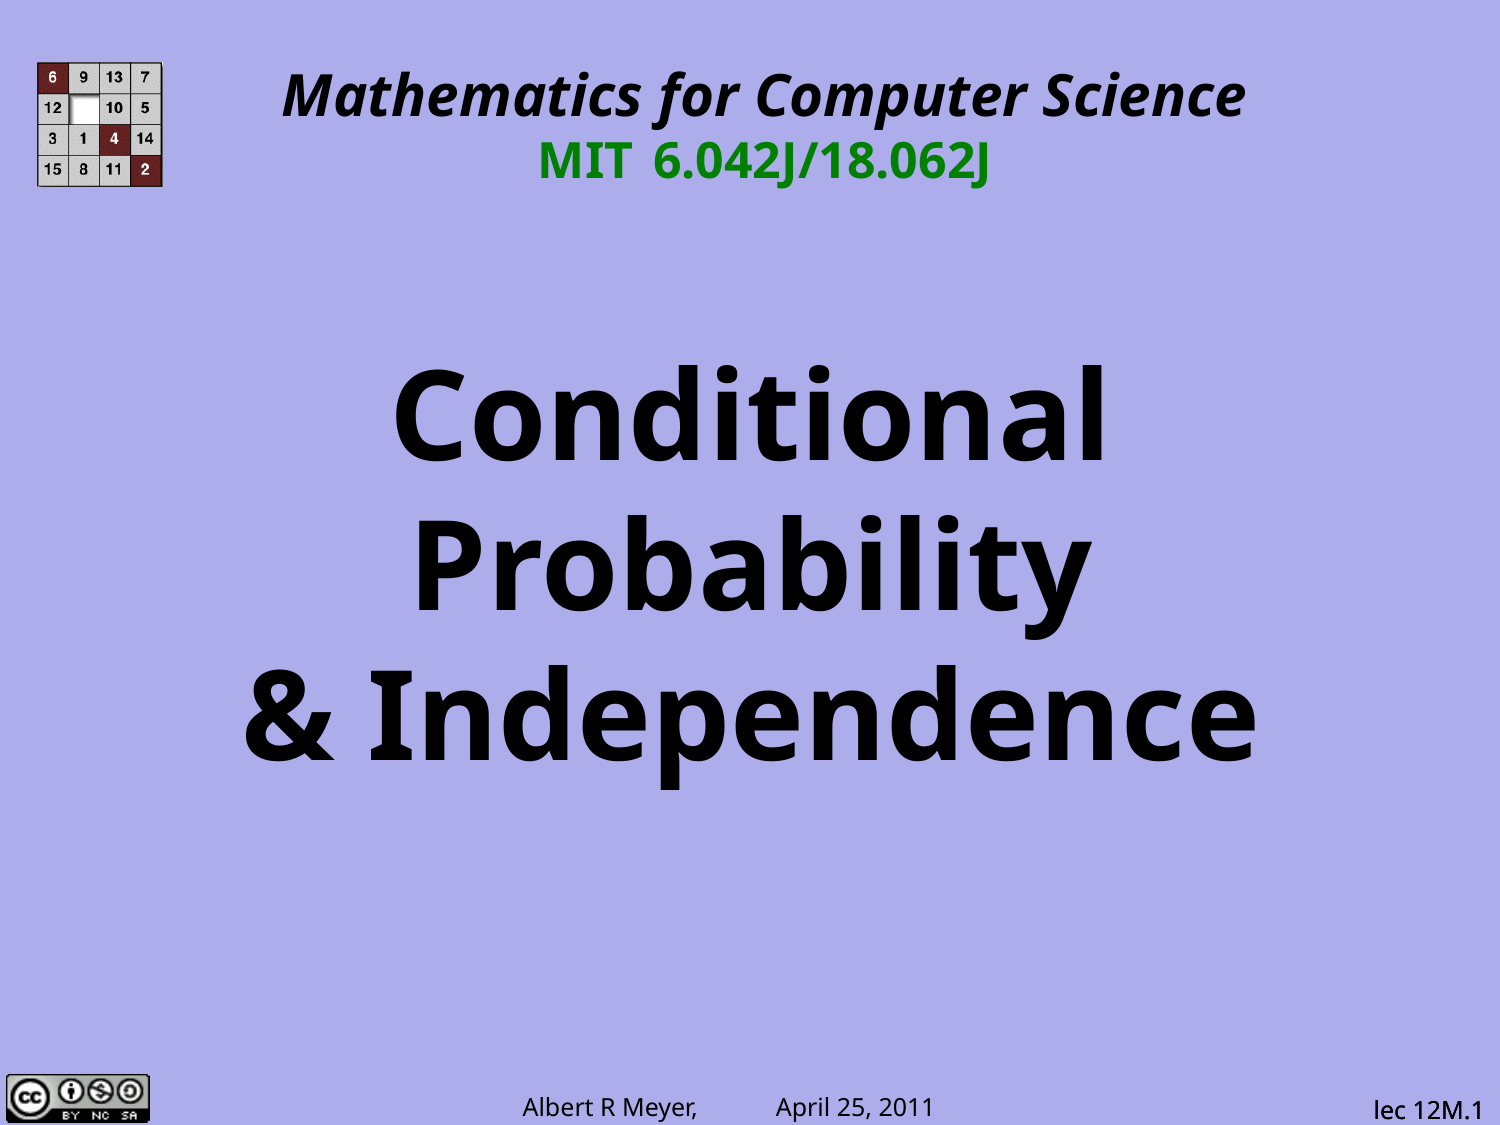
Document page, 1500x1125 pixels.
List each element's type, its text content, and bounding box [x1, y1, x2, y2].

text_box Mathematics for Computer Science MIT 6.042J/18.062J [266, 51, 1263, 199]
picture [6, 1074, 150, 1123]
text_box lec 12M.1 [1262, 1087, 1500, 1125]
picture [37, 62, 163, 187]
title Conditional Probability & Independence [45, 337, 1457, 783]
